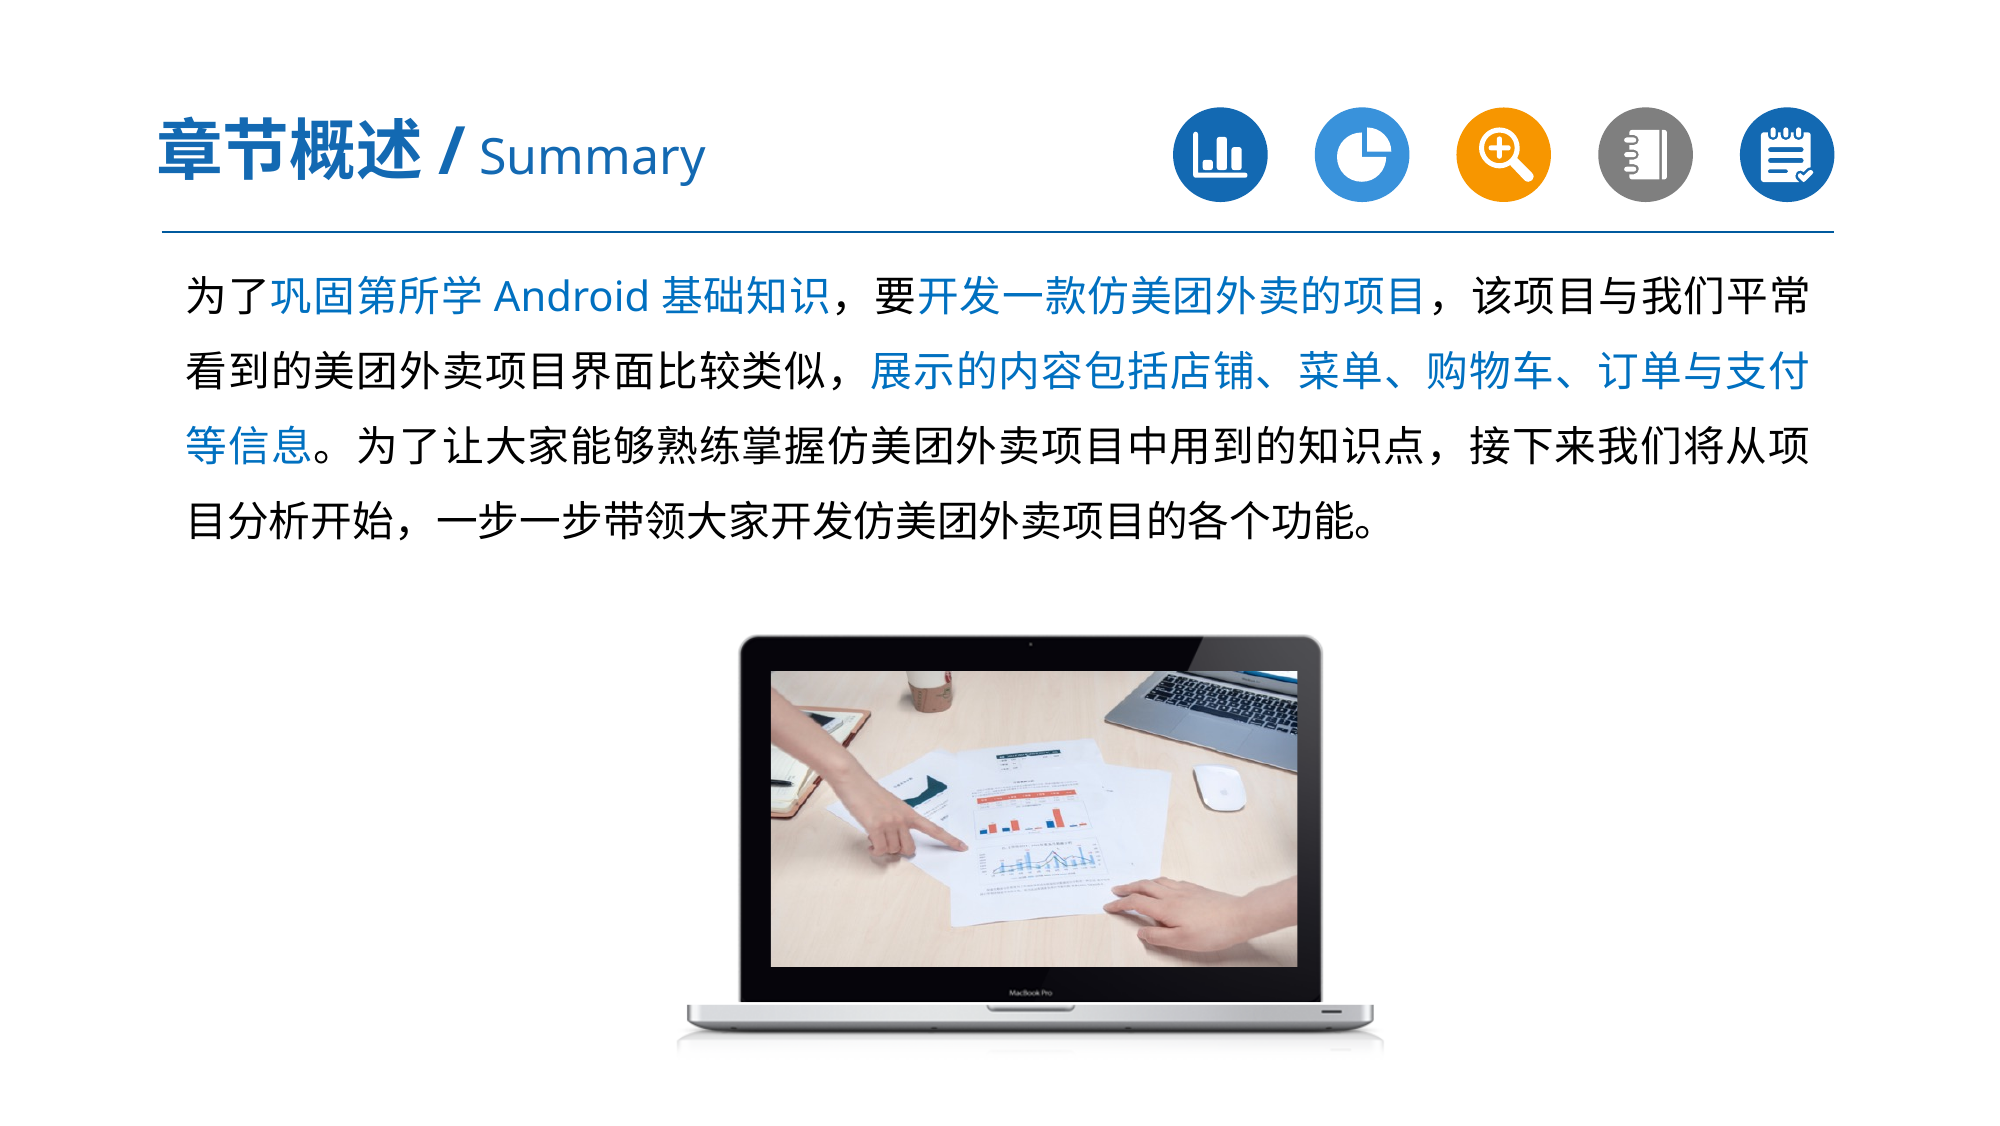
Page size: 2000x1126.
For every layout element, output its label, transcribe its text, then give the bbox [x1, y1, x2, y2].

text_box 章节概述/ Summary [110, 93, 752, 203]
text_box 为了巩固第所学Android基础知识，要开发一款仿美团外卖的项目，该项目与我们平常看到的美团外卖项目界面比较类似，展示的内容包括店铺、菜单、购物车、订单与支付等信息。为了让大家能够熟练掌握仿美团外卖项目中用到的知识点，接下来我们将从项目分析开始，一步一步带领大家开发仿美团外卖项目的各个功能。 [165, 235, 1831, 555]
picture [657, 609, 1405, 1060]
